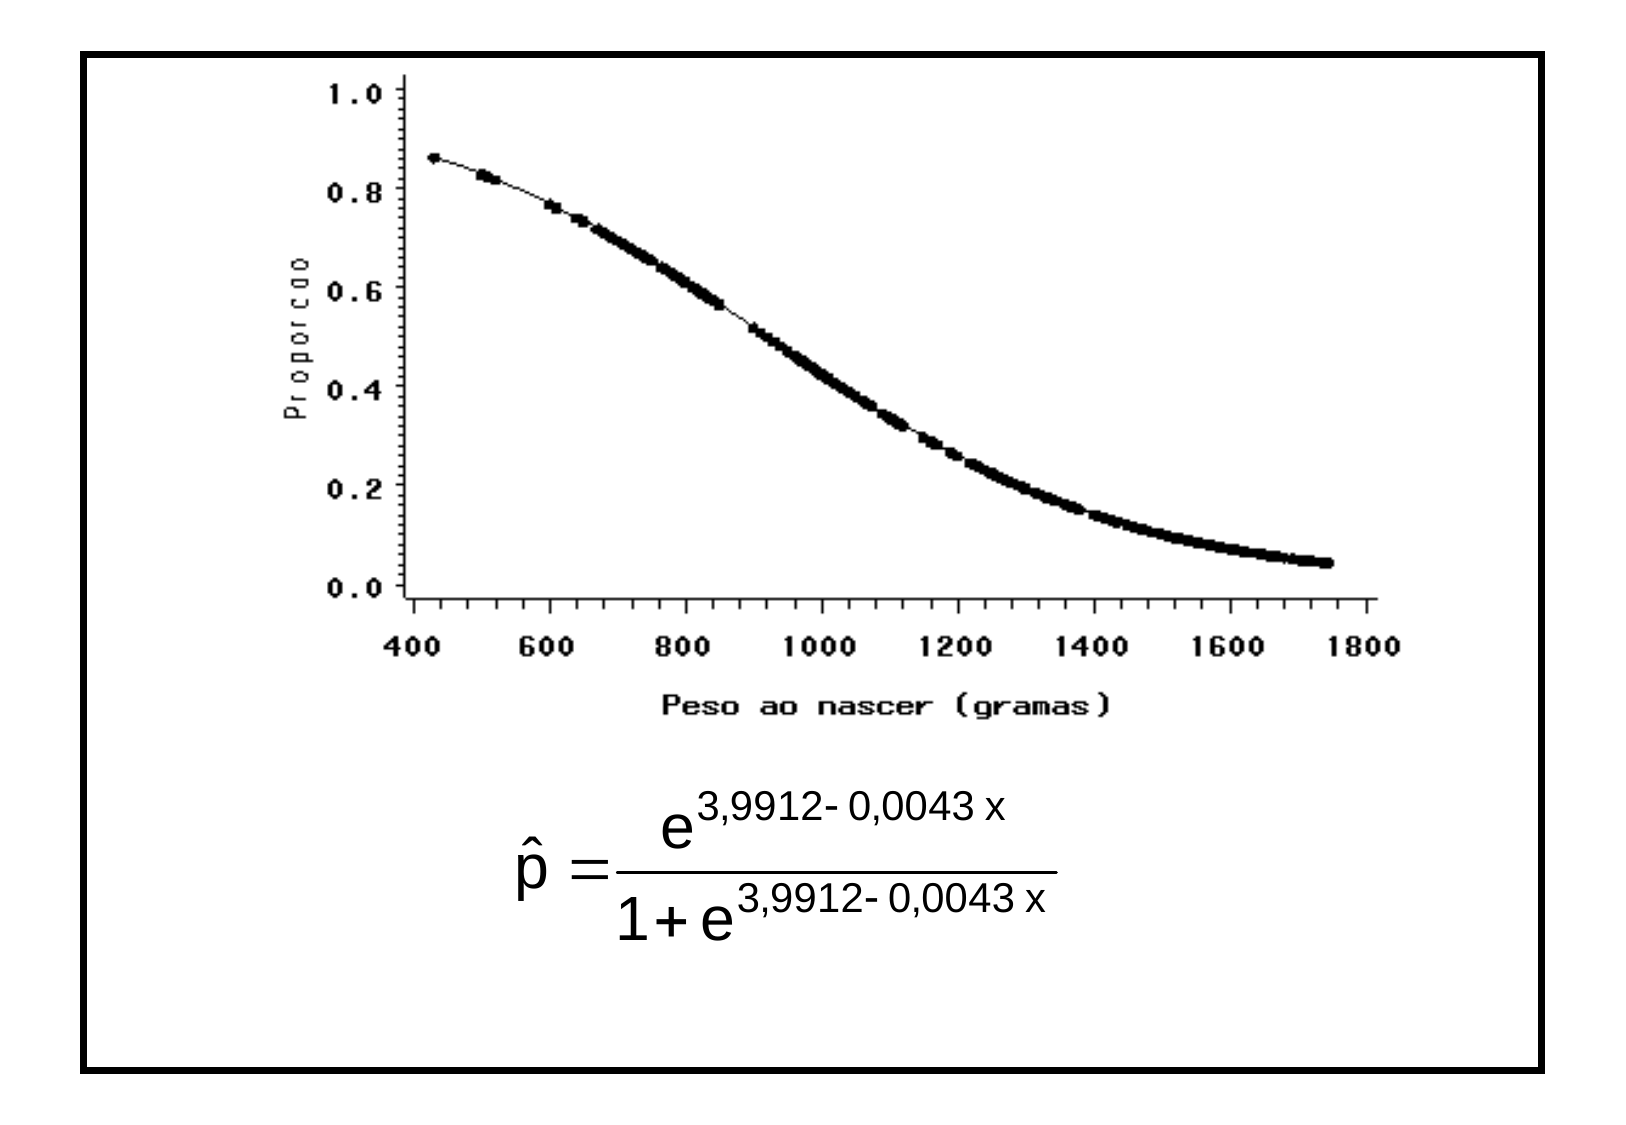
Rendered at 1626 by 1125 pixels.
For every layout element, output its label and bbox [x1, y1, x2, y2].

picture [274, 64, 1415, 731]
text_box [507, 773, 1072, 956]
text_box [83, 54, 1542, 1071]
